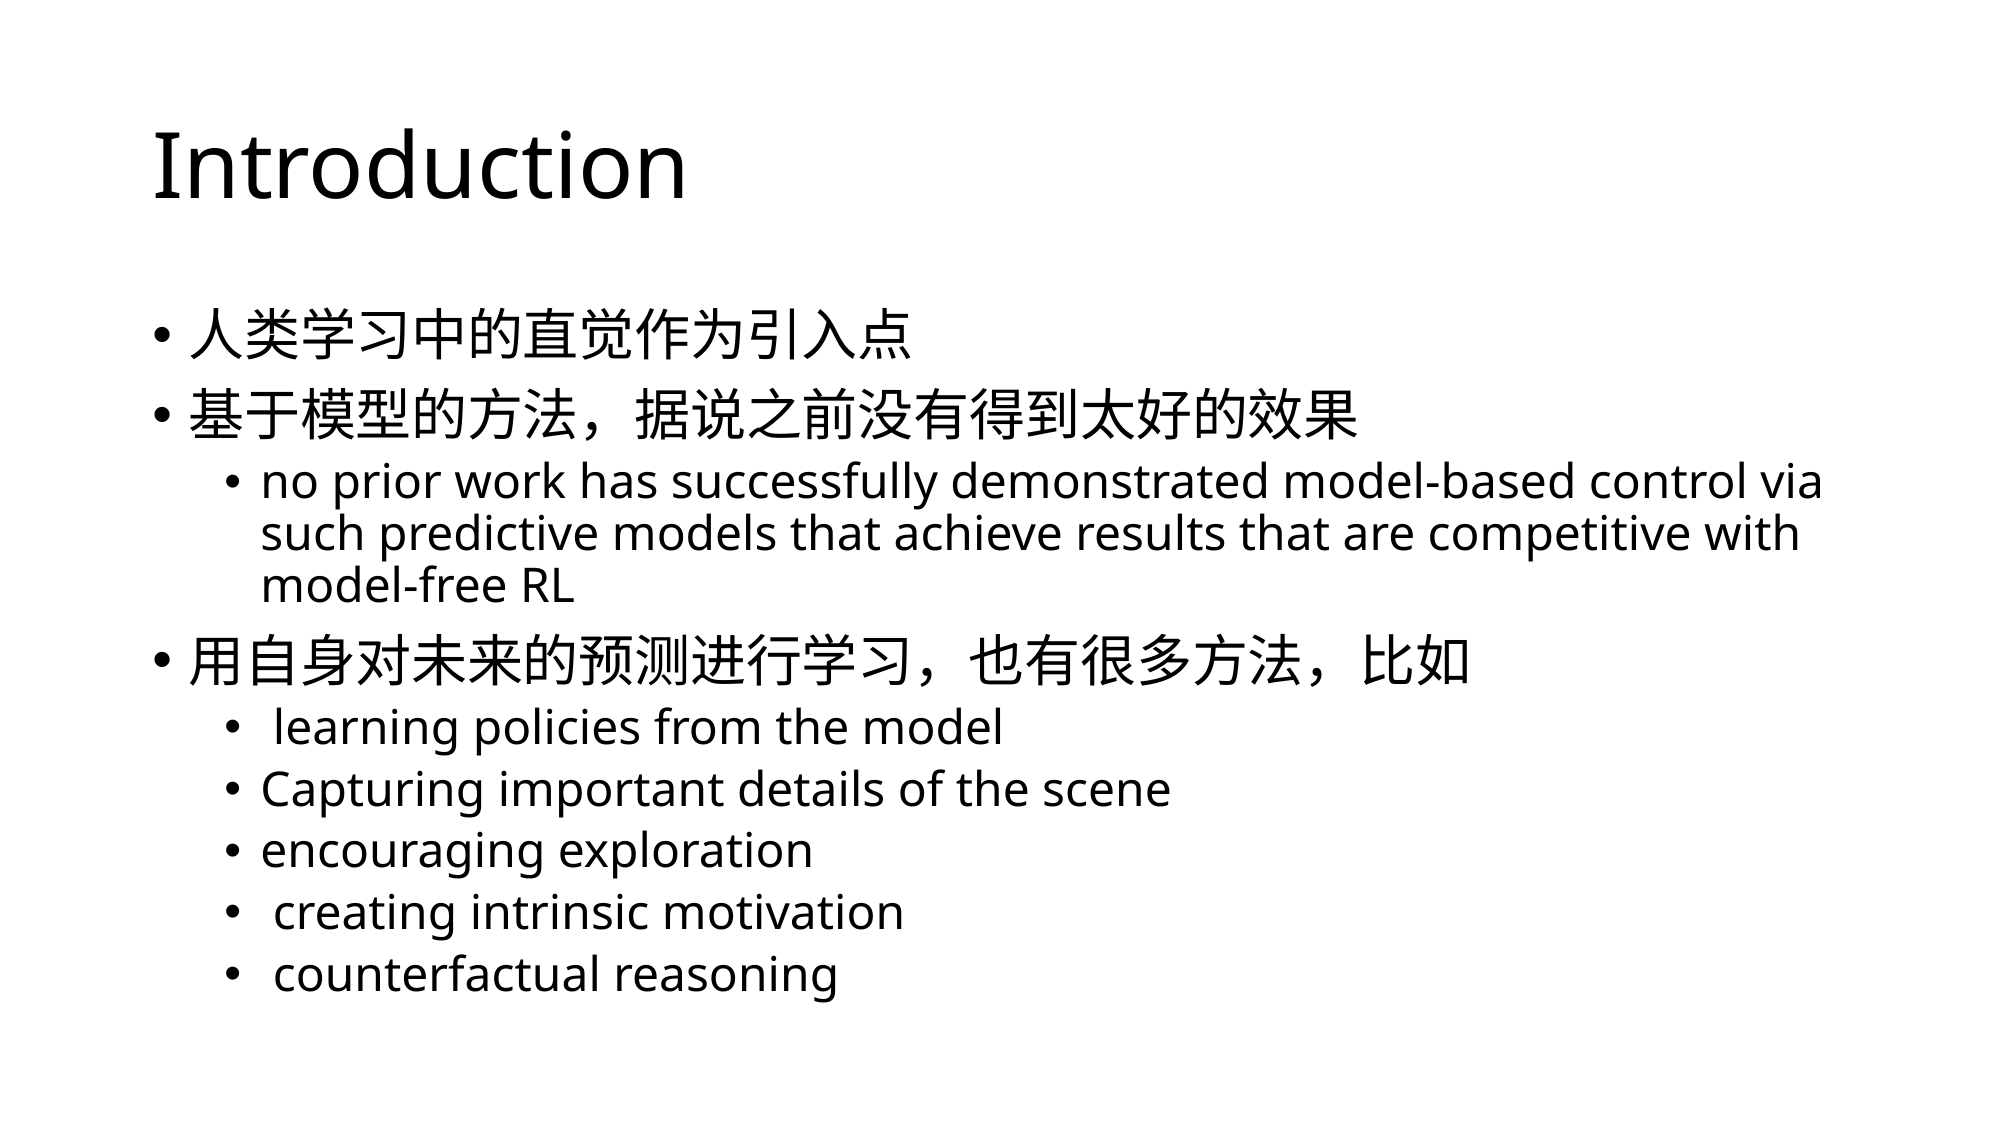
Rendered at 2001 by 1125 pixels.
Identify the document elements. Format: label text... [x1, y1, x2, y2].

title Introduction [137, 59, 1863, 278]
list 人类学习中的直觉作为引入点 基于模型的方法，据说之前没有得到太好的效果 no prior work has successfully demonstrated model-based control via such predictive models that achieve results that are competitive with model-free RL 用自身对未来的预测进行学习，也有很多方法，比如 learning policies from the model Capturing important details of the scene encouraging exploration creating intrinsic motivation counterfactual reasoning [137, 299, 1863, 1014]
